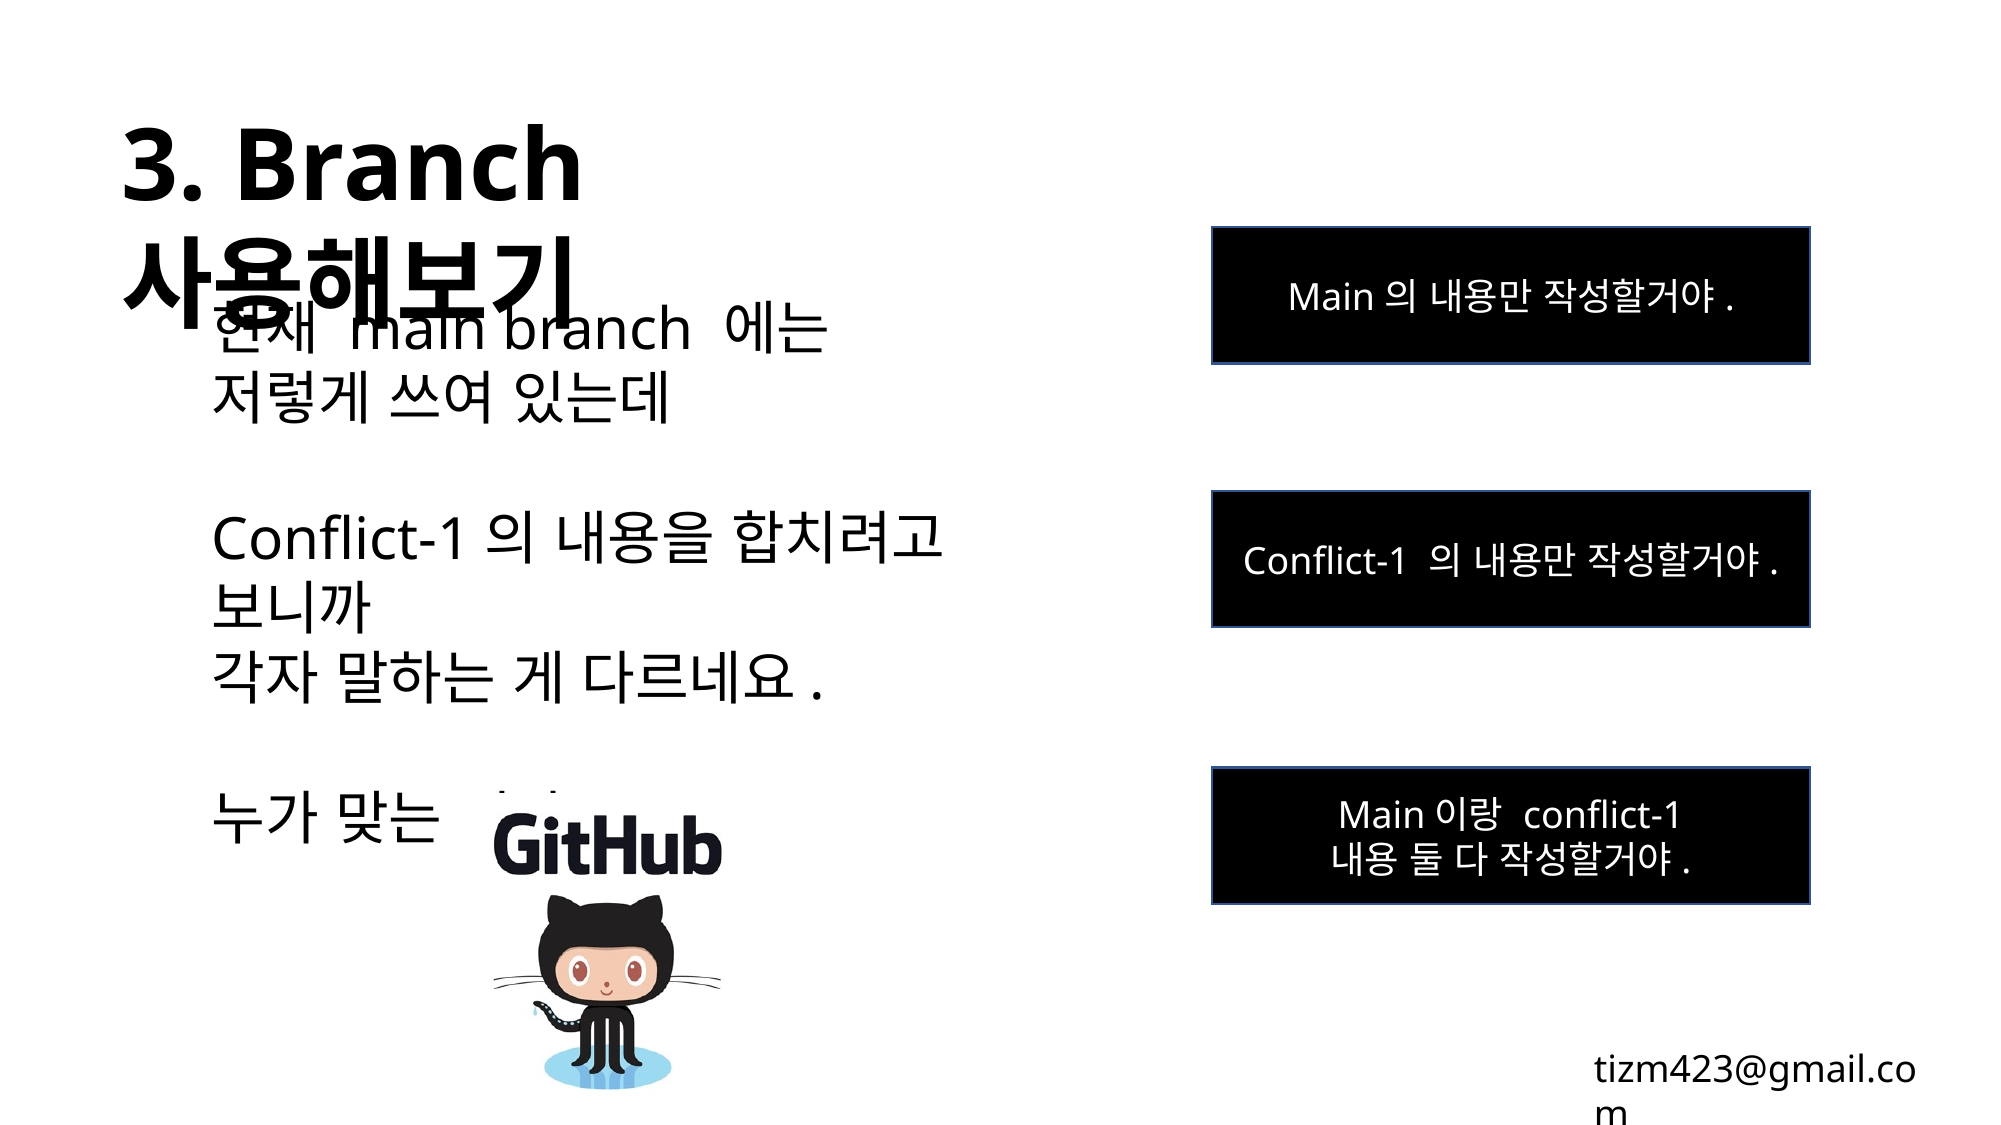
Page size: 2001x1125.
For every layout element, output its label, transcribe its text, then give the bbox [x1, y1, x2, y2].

text_box Main이랑 conflict-1 내용 둘 다 작성할거야. [1211, 766, 1811, 905]
text_box 3. Branch 사용해보기 [106, 93, 924, 348]
text_box 현재 main branch 에는 저렇게 쓰여 있는데 Conflict-1의 내용을 합치려고 보니까 각자 말하는 게 다르네요. 누가 맞는 건가요? [197, 283, 1015, 859]
text_box tizm423@gmail.com [1578, 1037, 1957, 1125]
text_box Conflict-1 의 내용만 작성할거야. [1211, 490, 1811, 628]
picture [443, 793, 768, 1114]
text_box Main의 내용만 작성할거야. [1211, 226, 1811, 365]
